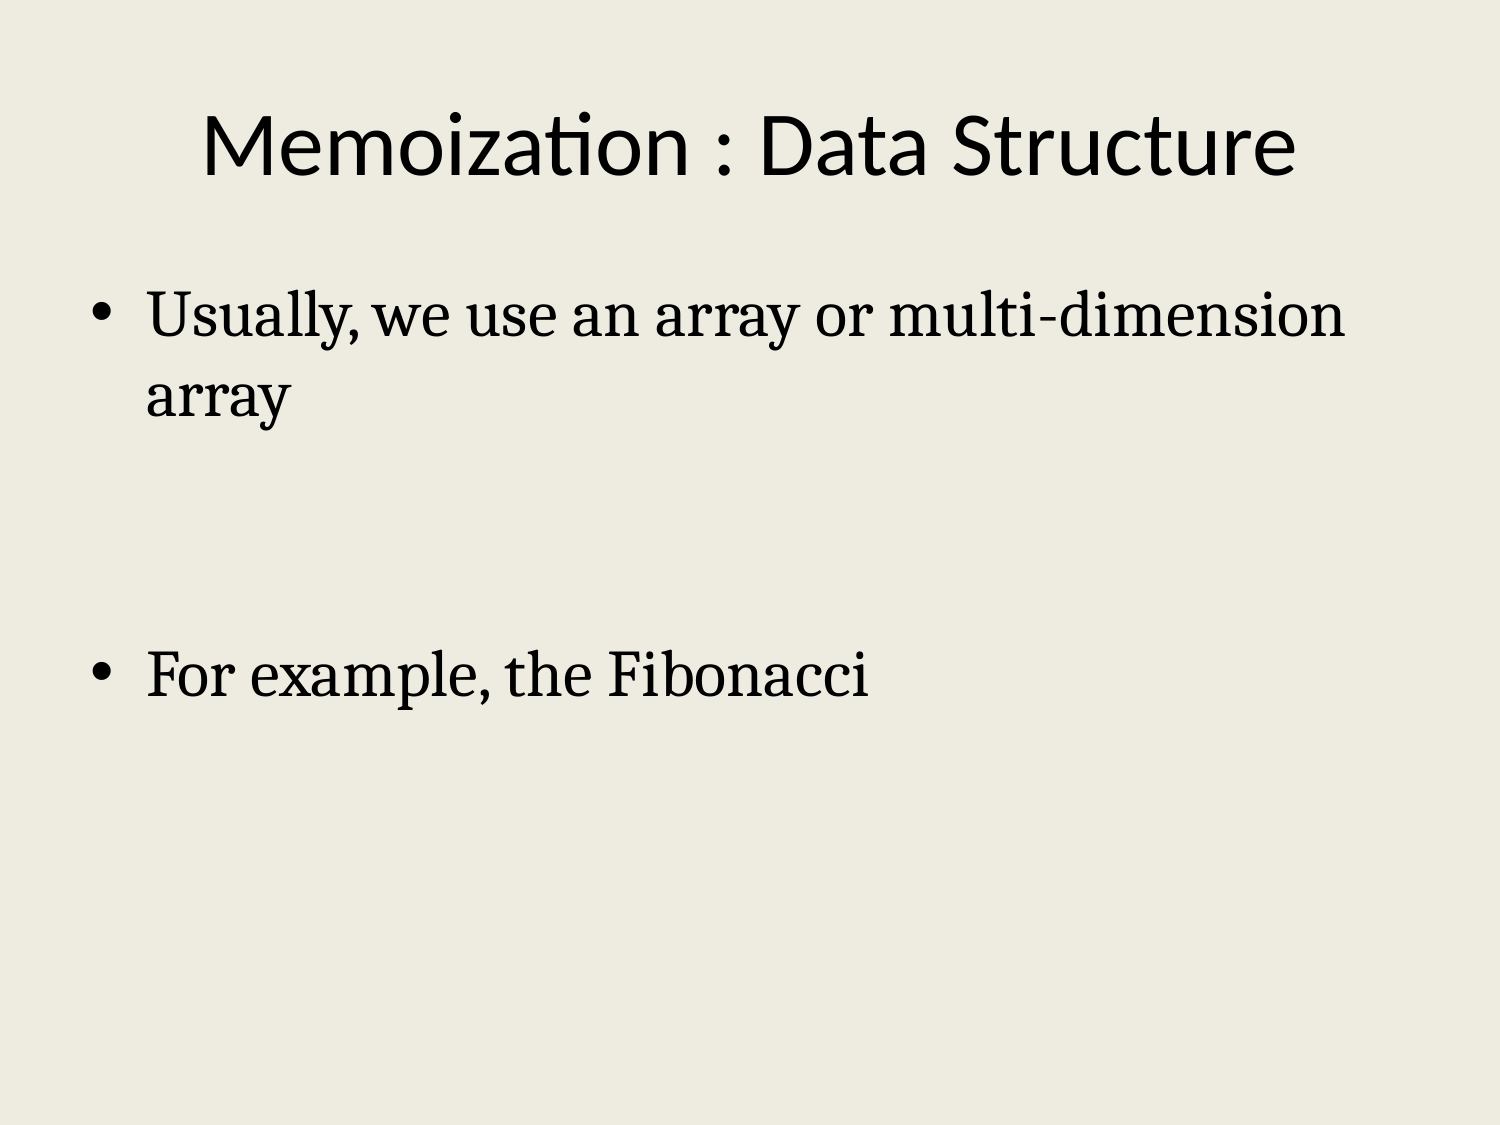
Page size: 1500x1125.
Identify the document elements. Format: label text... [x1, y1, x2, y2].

title Memoization : Data Structure [75, 45, 1425, 233]
list Usually, we use an array or multi-dimension array For example, the Fibonacci [75, 262, 1425, 1094]
